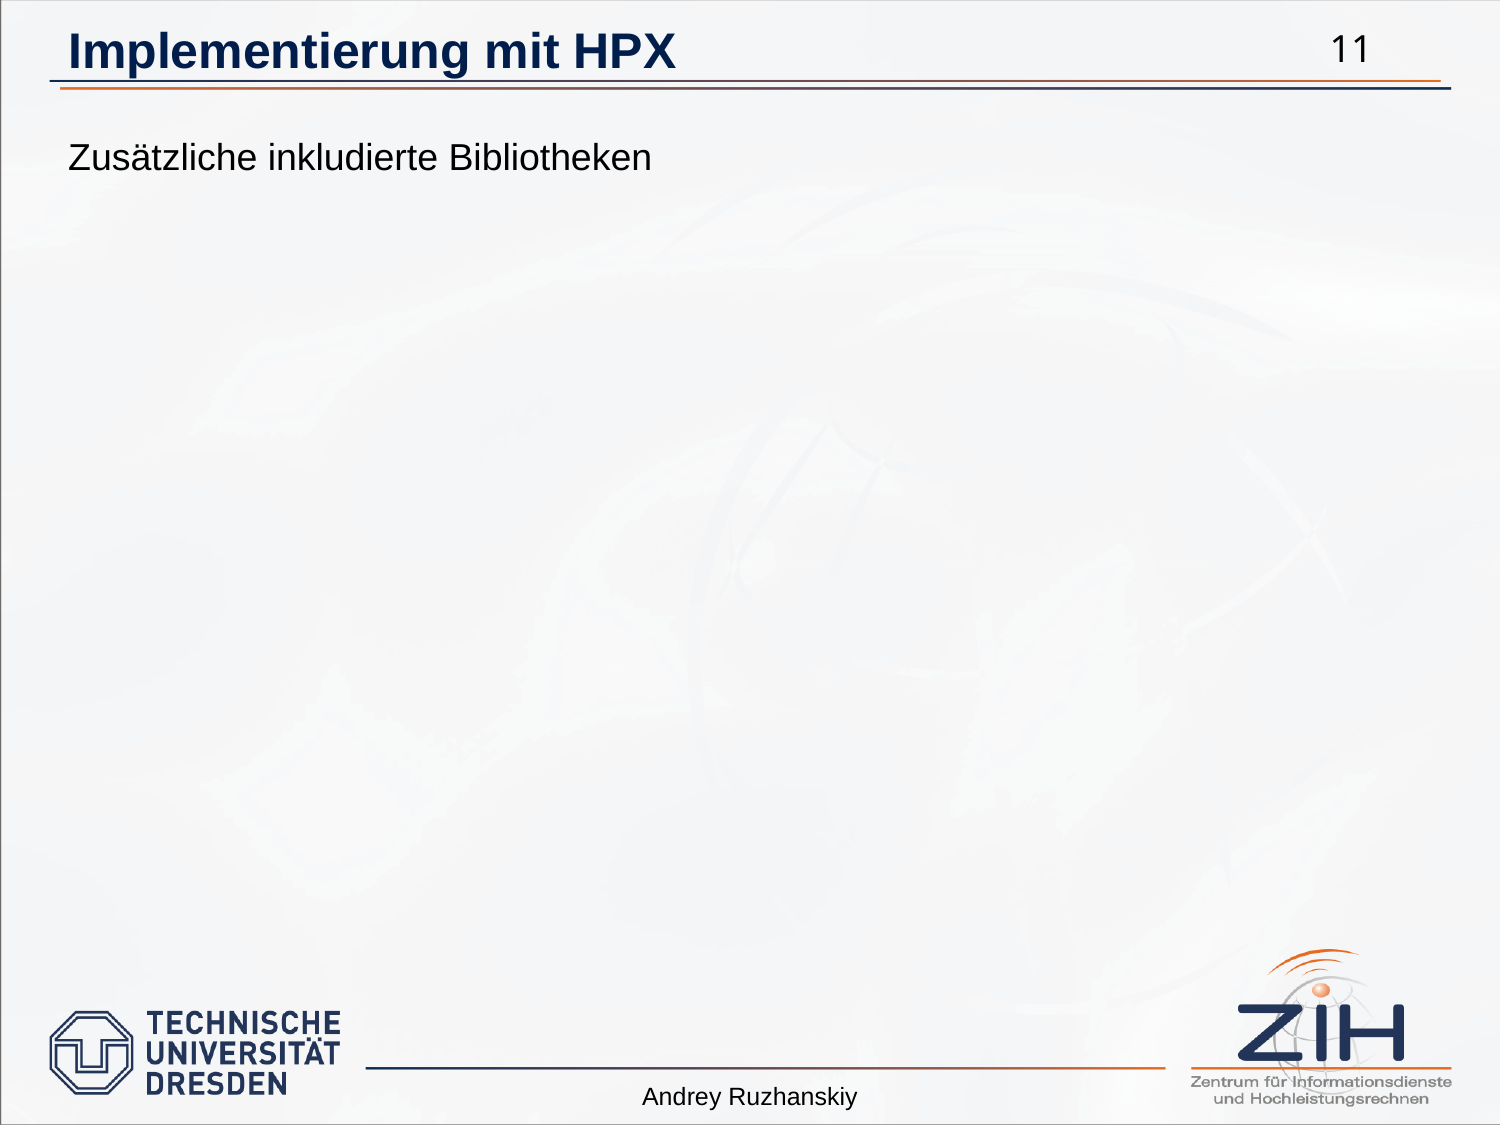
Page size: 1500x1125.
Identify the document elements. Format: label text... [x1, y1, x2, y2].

list Zusätzliche inkludierte Bibliotheken [53, 125, 1424, 988]
title Implementierung mit HPX [53, 12, 1425, 79]
text_box 11 [1314, 17, 1425, 84]
picture [0, 0, 1500, 1125]
footer Andrey Ruzhanskiy [496, 1072, 1004, 1119]
